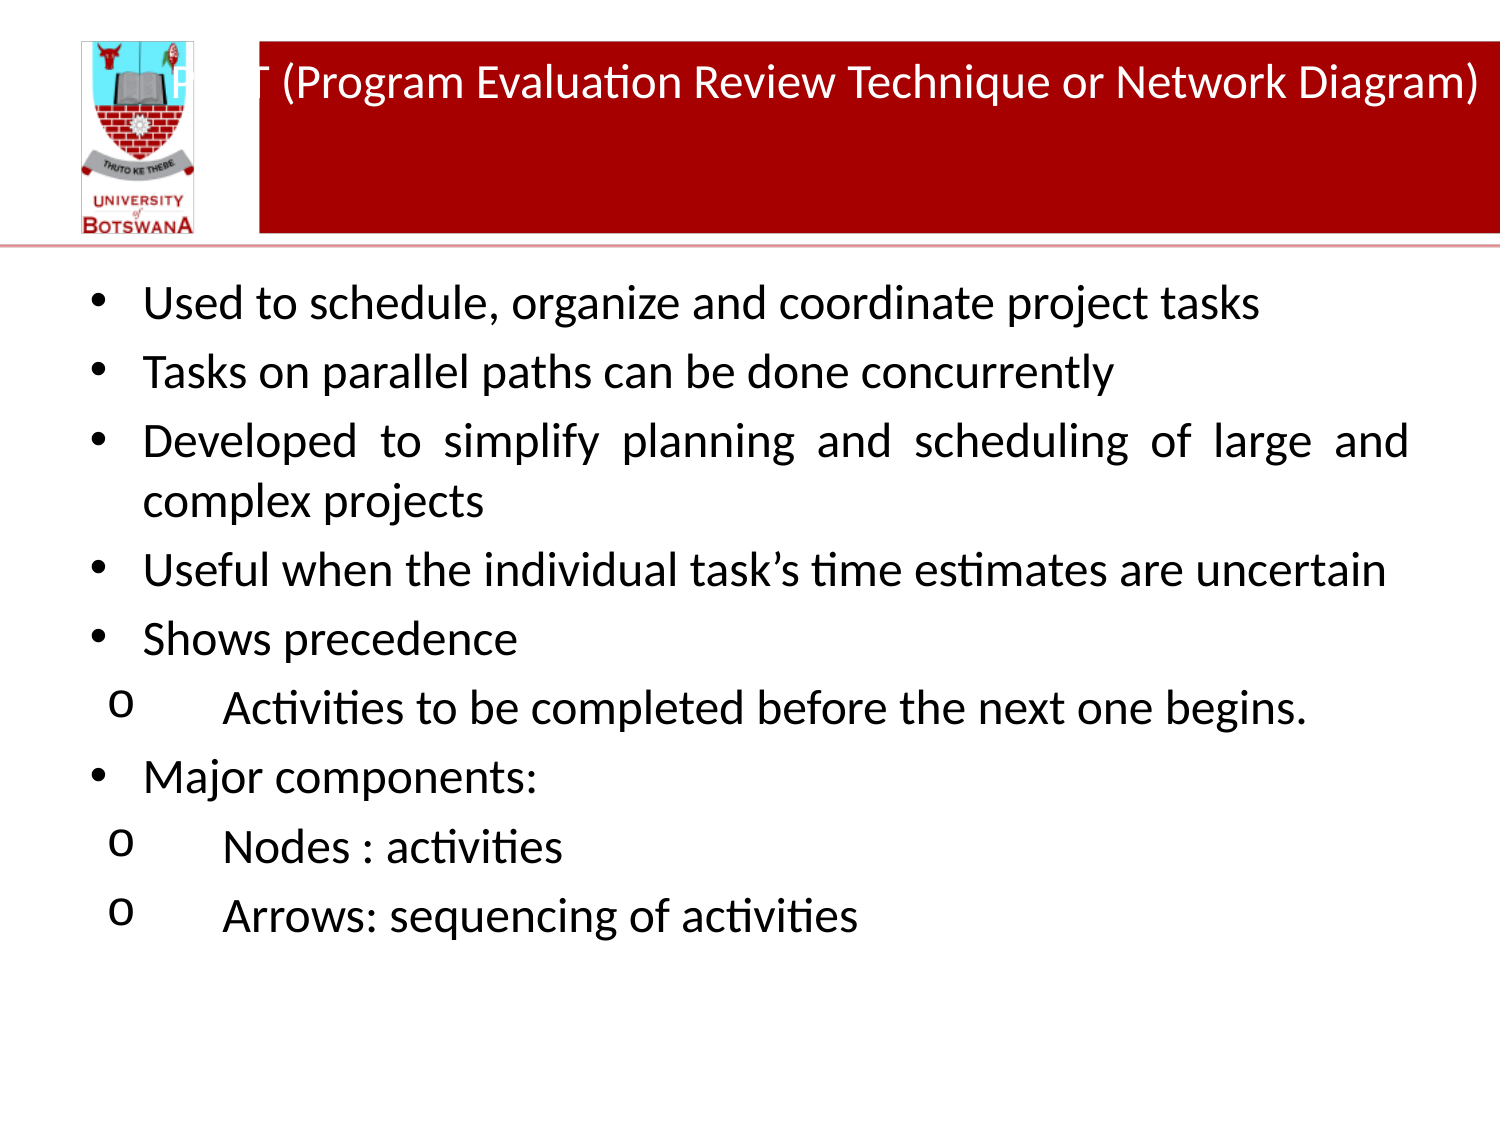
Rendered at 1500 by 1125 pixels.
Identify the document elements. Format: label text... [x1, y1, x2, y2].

title PERT (Program Evaluation Review Technique or Network Diagram) [150, 41, 1500, 230]
list Used to schedule, organize and coordinate project tasks Tasks on parallel paths can be done concurrently Developed to simplify planning and scheduling of large and complex projects Useful when the individual task’s time estimates are uncertain Shows precedence Activities to be completed before the next one begins. Major components: Nodes : activities Arrows: sequencing of activities [75, 262, 1425, 1005]
